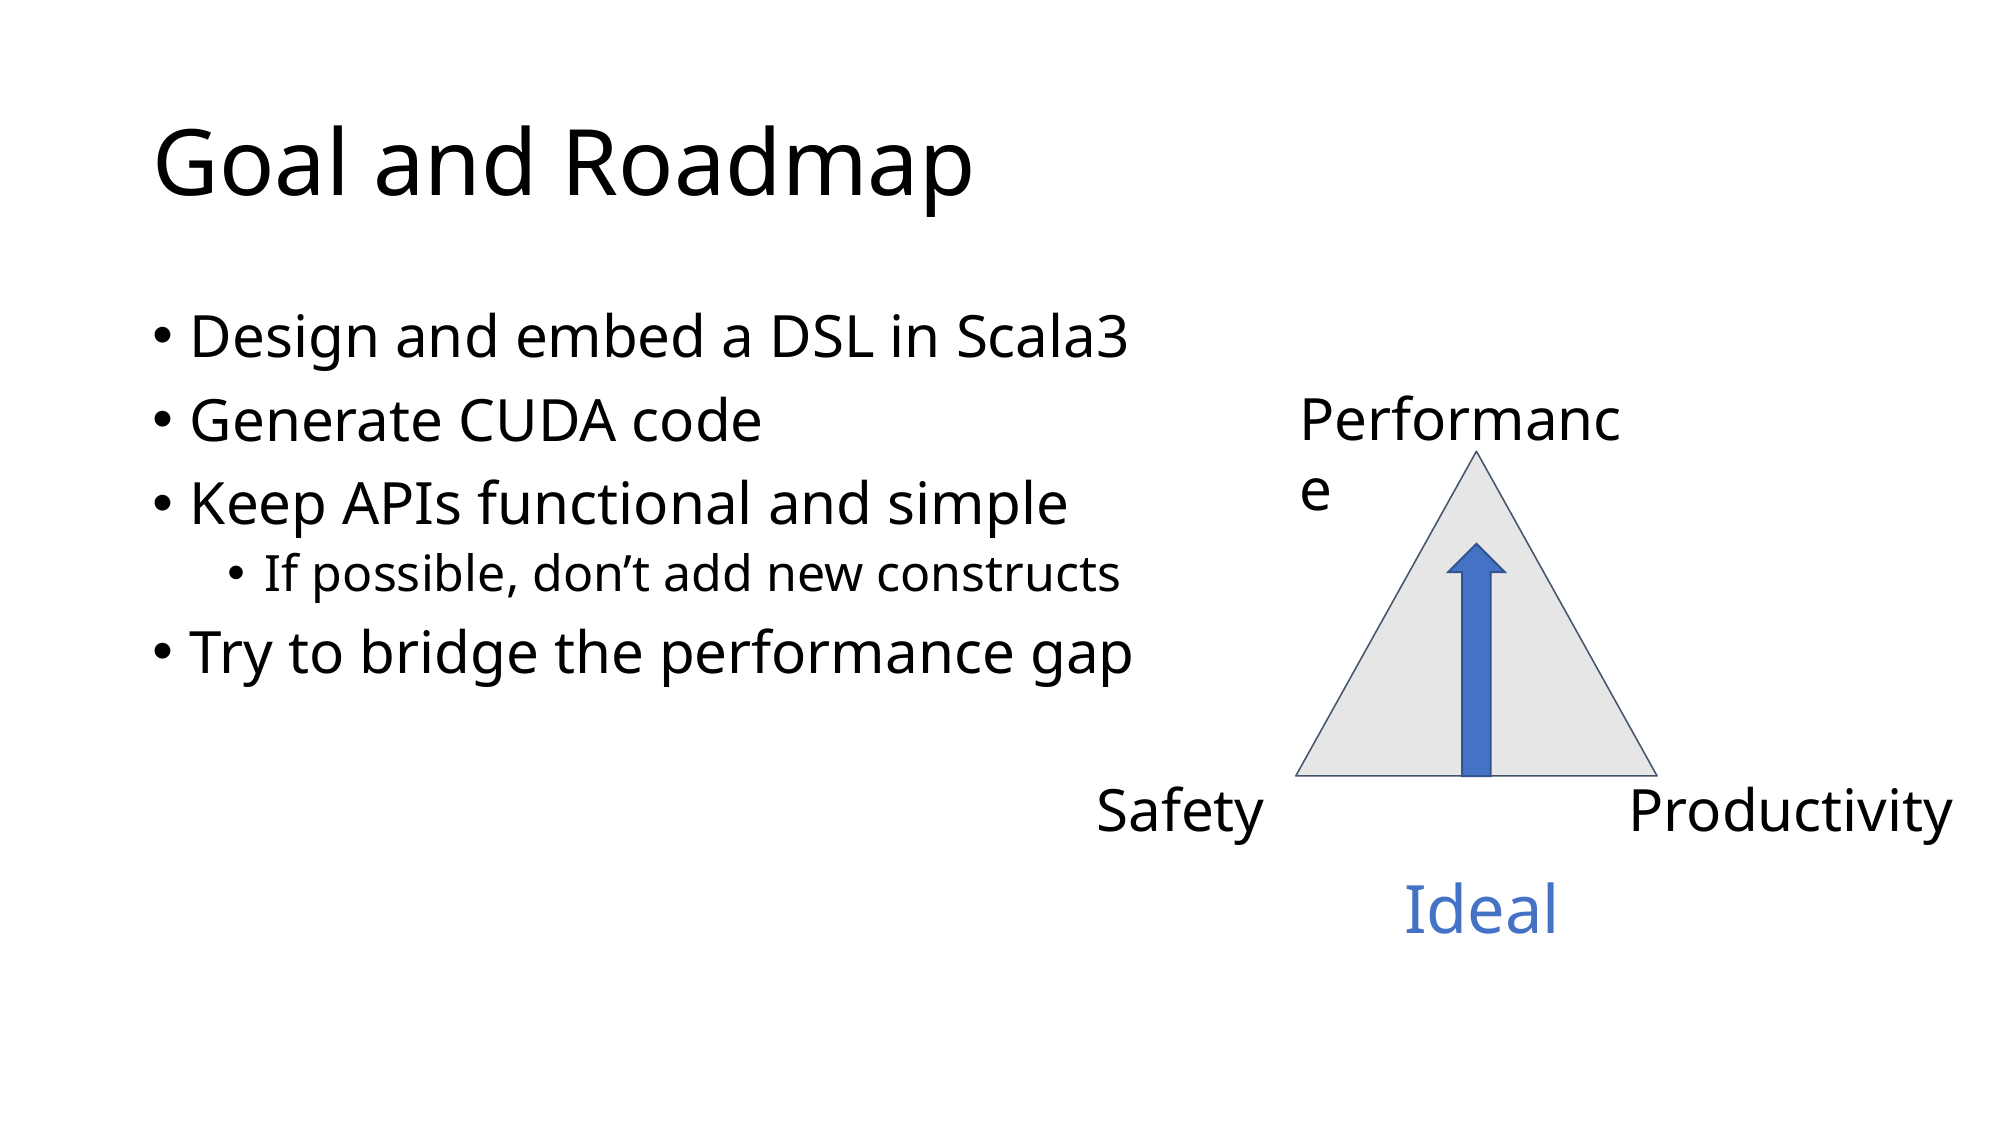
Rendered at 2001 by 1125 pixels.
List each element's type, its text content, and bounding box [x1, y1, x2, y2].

list Design and embed a DSL in Scala3 Generate CUDA code Keep APIs functional and simple If possible, don’t add new constructs Try to bridge the performance gap [137, 299, 1154, 1014]
text_box Performance [1284, 366, 1646, 537]
text_box Ideal [1389, 859, 1576, 954]
text_box Productivity [1613, 758, 1975, 859]
text_box Safety [1081, 758, 1285, 859]
text_box [1295, 537, 1648, 776]
text_box [1445, 542, 1508, 778]
title Goal and Roadmap [137, 56, 1863, 275]
